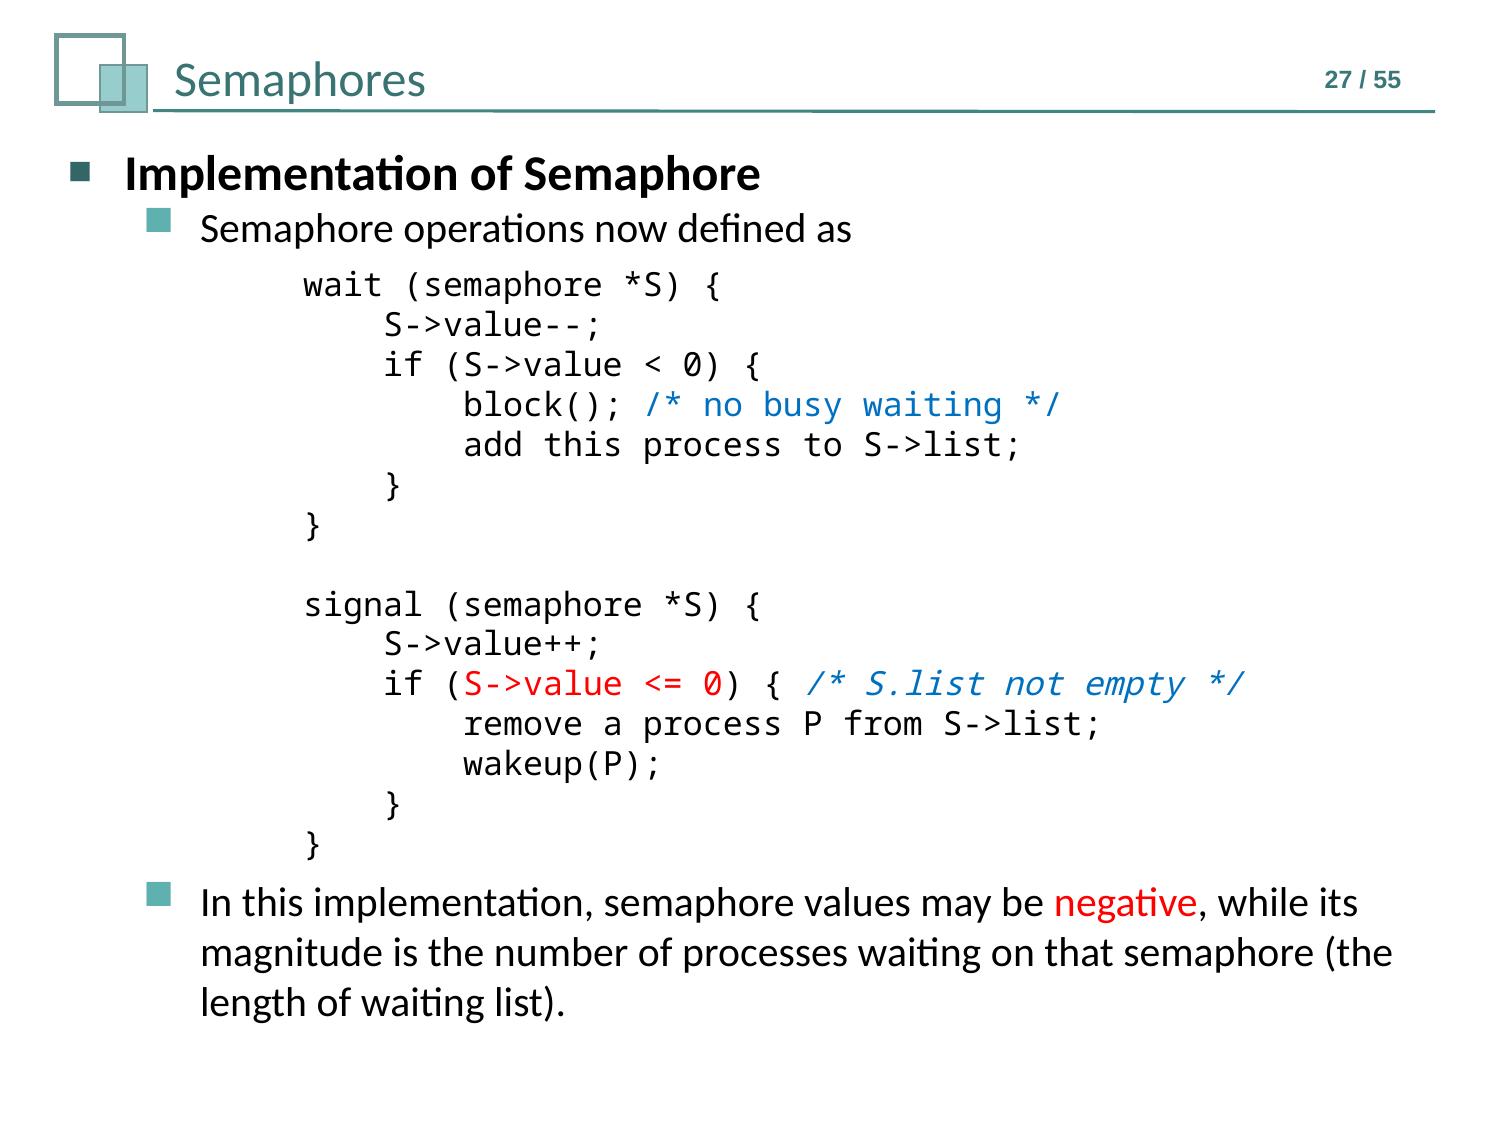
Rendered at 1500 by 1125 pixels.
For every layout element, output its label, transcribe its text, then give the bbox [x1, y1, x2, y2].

list Implementation of Semaphore Semaphore operations now defined as wait (semaphore *S) { S->value--; if (S->value < 0) { block(); /* no busy waiting */ add this process to S->list; } } signal (semaphore *S) { S->value++; if (S->value <= 0) { /* S.list not empty */ remove a process P from S->list; wakeup(P); } } In this implementation, semaphore values may be negative, while its magnitude is the number of processes waiting on that semaphore (the length of waiting list). [53, 118, 1436, 1043]
